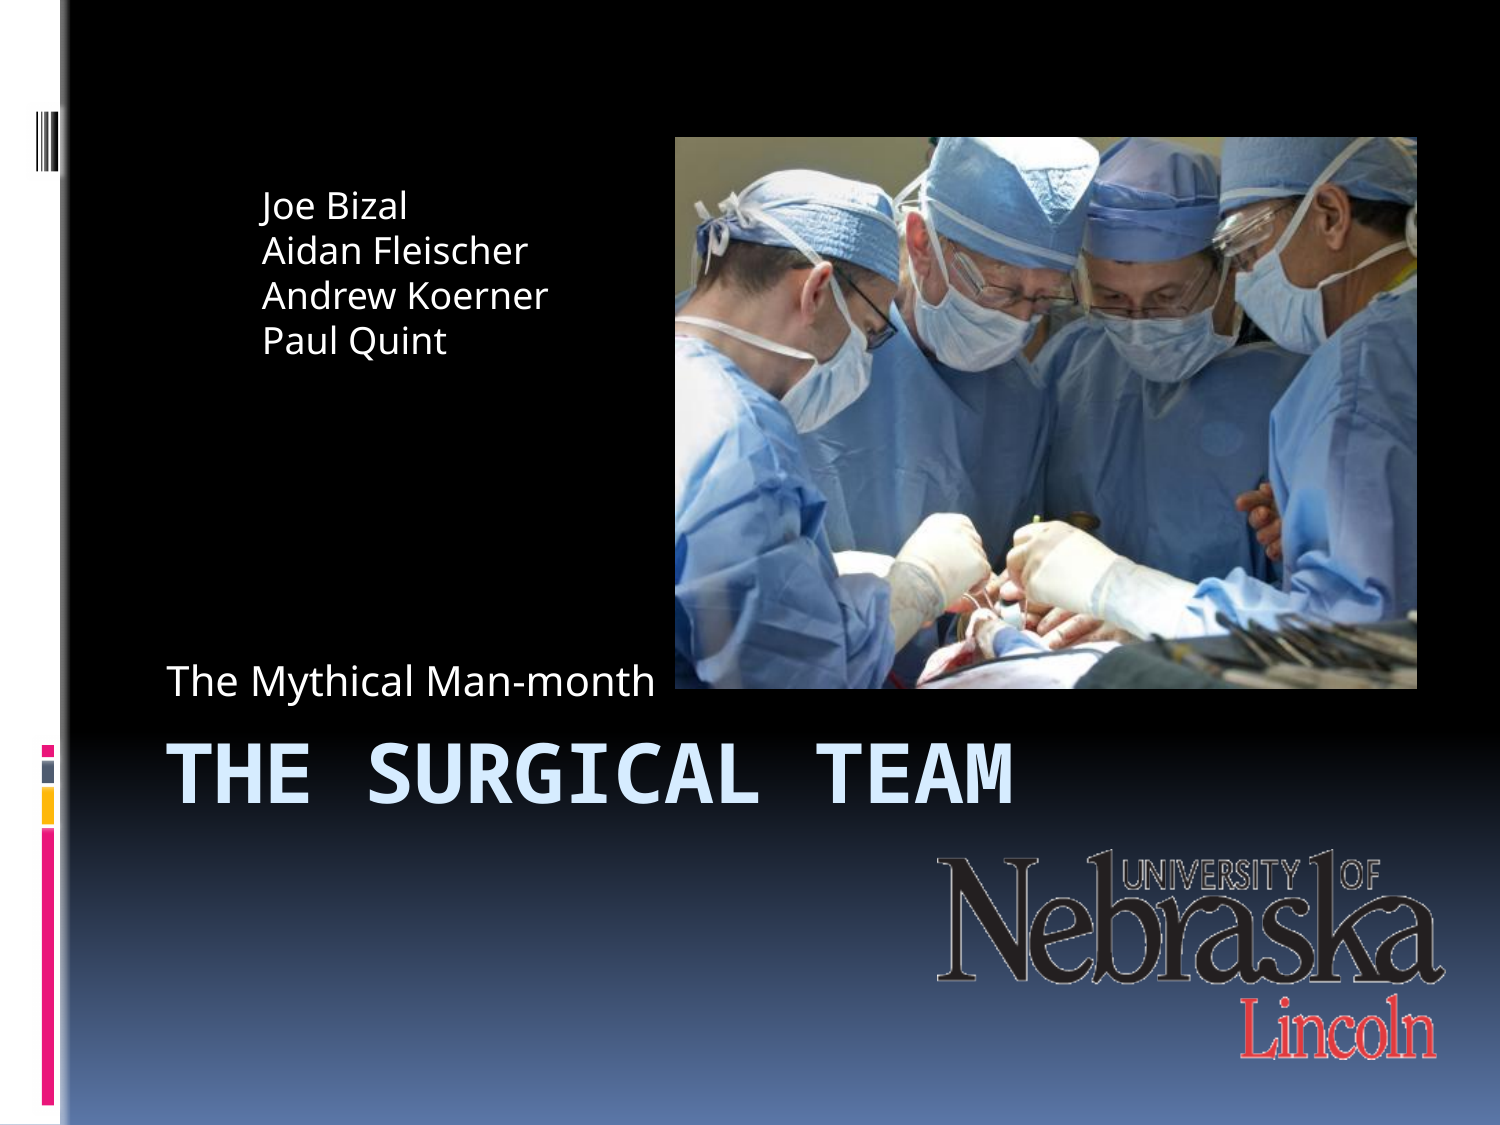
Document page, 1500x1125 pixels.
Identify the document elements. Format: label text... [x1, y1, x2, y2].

picture [937, 849, 1446, 1060]
subtitle The Mythical Man-month [150, 464, 1425, 713]
text_box Joe Bizal Aidan Fleischer Andrew Koerner Paul Quint [247, 174, 564, 370]
title The Surgical Team [150, 713, 1425, 1037]
picture [674, 136, 1417, 690]
